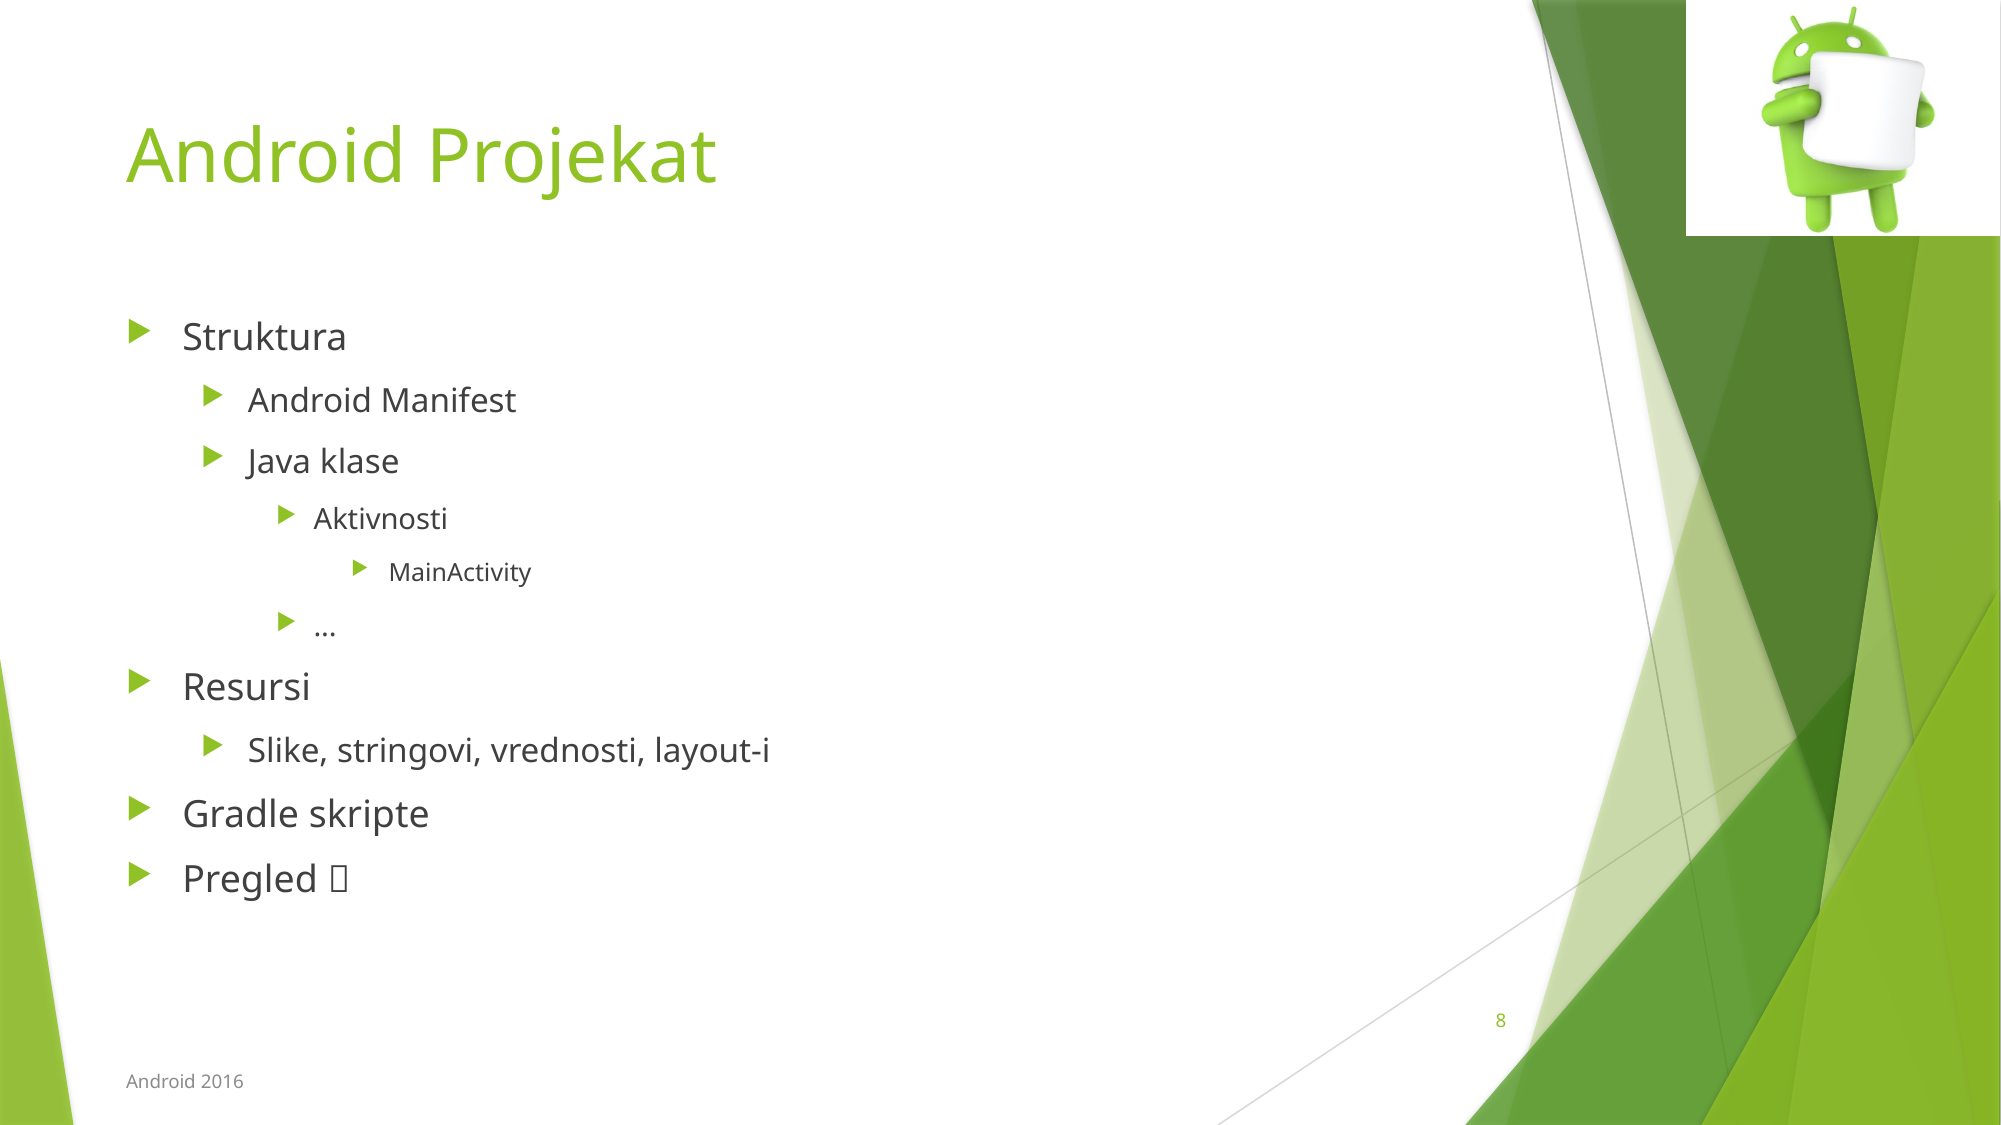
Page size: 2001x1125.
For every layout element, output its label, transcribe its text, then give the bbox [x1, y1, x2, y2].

list Struktura Android Manifest Java klase Aktivnosti MainActivity ... Resursi Slike, stringovi, vrednosti, layout-i Gradle skripte Pregled  [111, 305, 1522, 943]
title Android Projekat [111, 99, 1522, 305]
slide_number 8 [1409, 991, 1522, 1051]
footer Android 2016 [111, 1050, 1145, 1111]
picture [1686, 0, 2000, 236]
